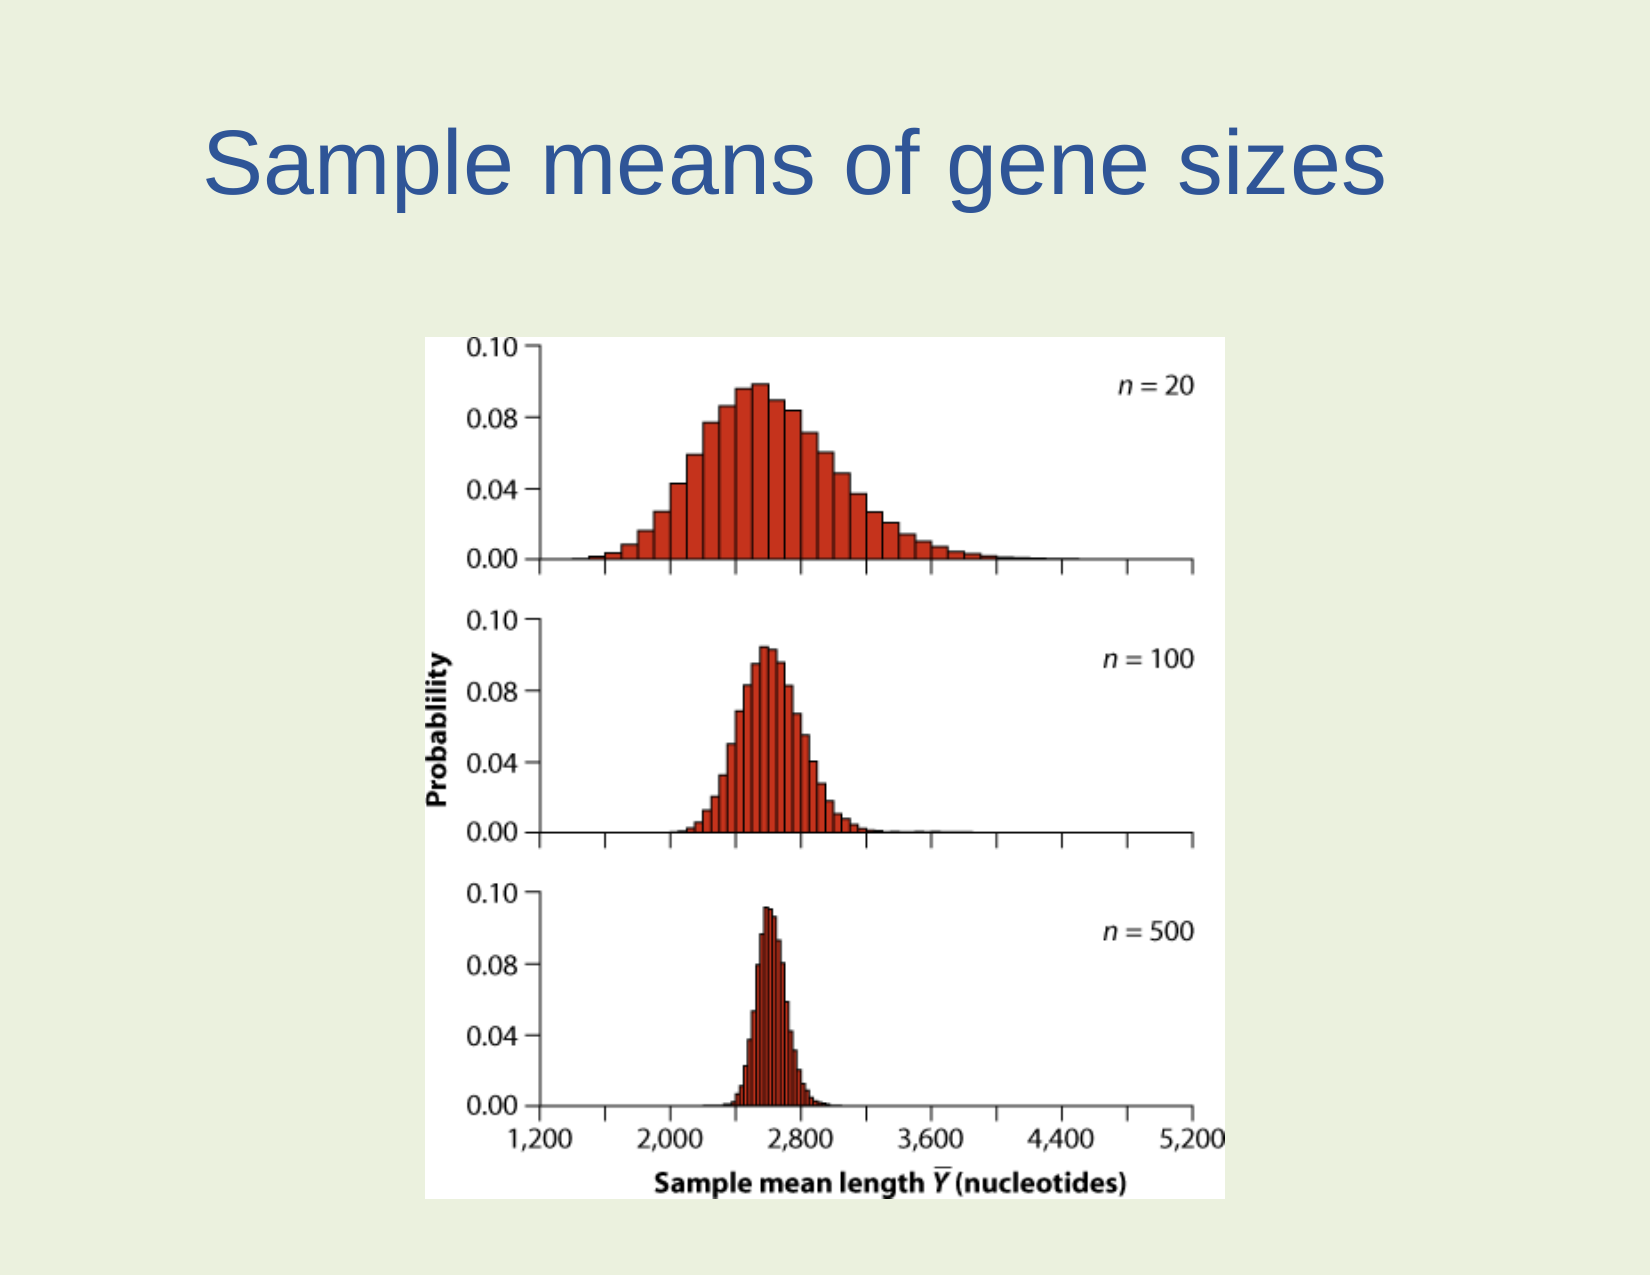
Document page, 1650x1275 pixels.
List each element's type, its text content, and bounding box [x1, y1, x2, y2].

text_box Sample means of gene sizes [200, 99, 1530, 213]
text_box [425, 337, 1225, 1199]
